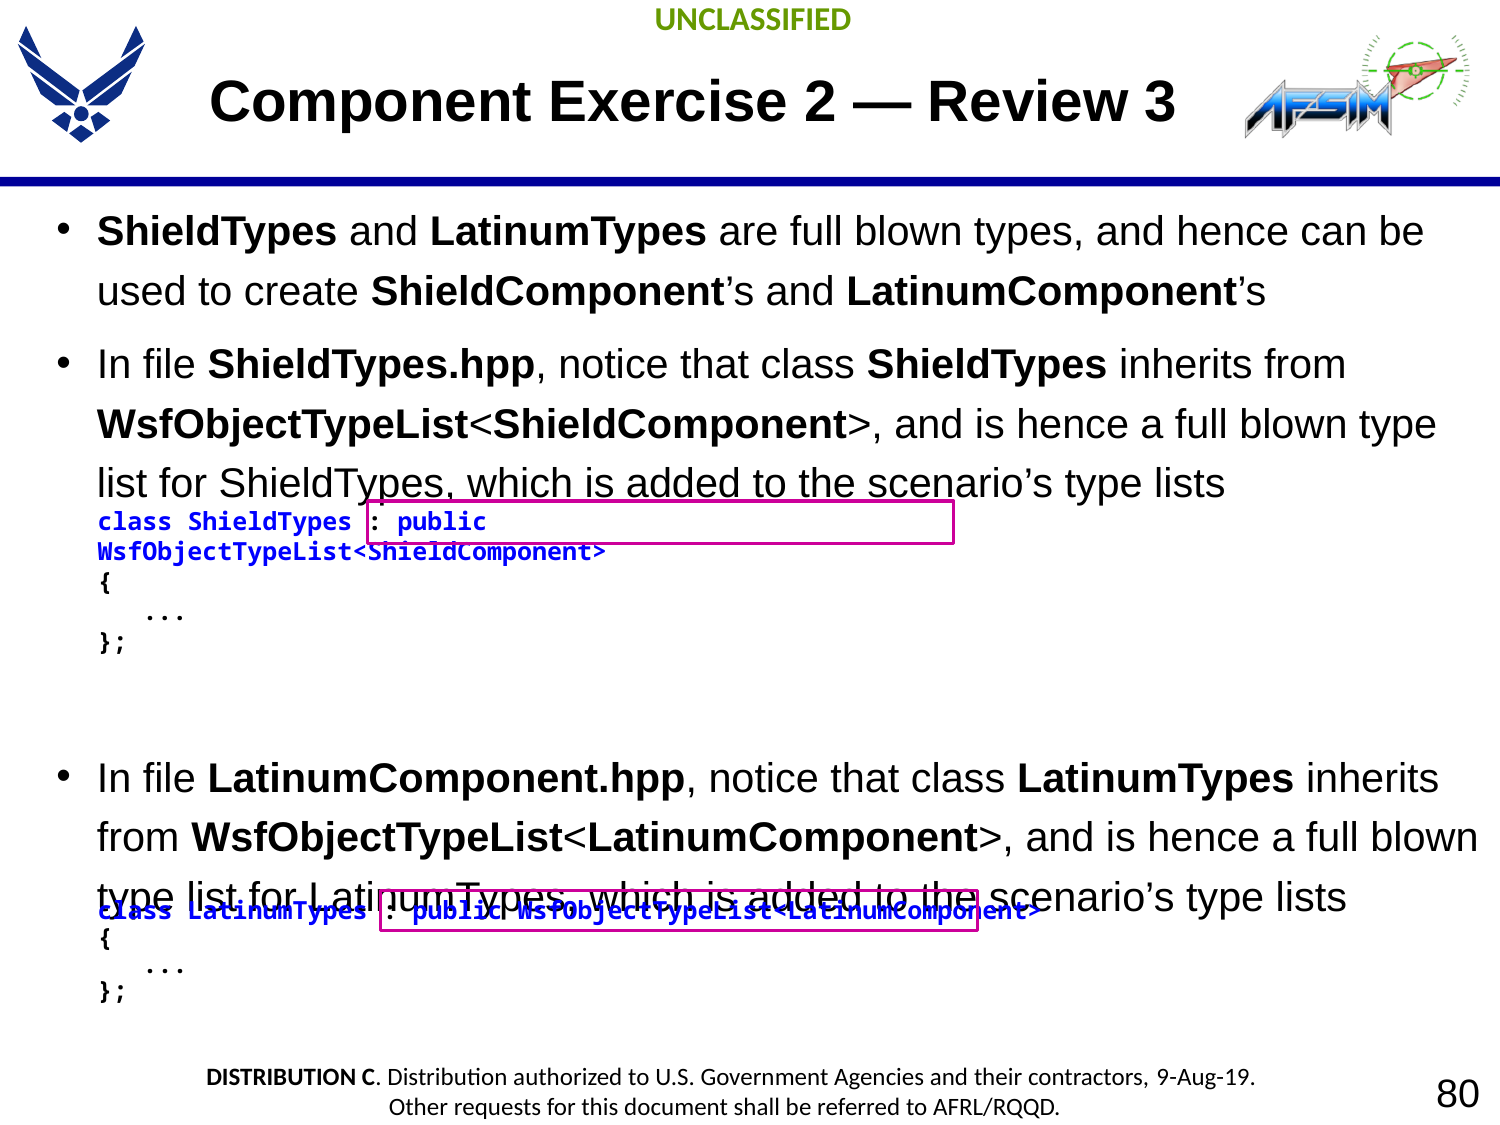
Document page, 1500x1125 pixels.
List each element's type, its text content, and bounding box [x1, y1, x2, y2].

list ShieldTypes and LatinumTypes are full blown types, and hence can be used to create ShieldComponent’s and LatinumComponent’s In file ShieldTypes.hpp, notice that class ShieldTypes inherits from WsfObjectTypeList<ShieldComponent>, and is hence a full blown type list for ShieldTypes, which is added to the scenario’s type lists In file LatinumComponent.hpp, notice that class LatinumTypes inherits from WsfObjectTypeList<LatinumComponent>, and is hence a full blown type list for LatinumTypes, which is added to the scenario’s type lists [0, 183, 1500, 967]
text_box class ShieldTypes : public WsfObjectTypeList<ShieldComponent> { ... }; [82, 498, 967, 634]
text_box class LatinumTypes : public WsfObjectTypeList<LatinumComponent> { ... }; [82, 896, 1168, 1048]
picture [1238, 22, 1483, 147]
text_box [379, 889, 979, 932]
text_box [366, 499, 956, 546]
title Component Exercise 2 — Review 3 [150, 4, 1238, 183]
